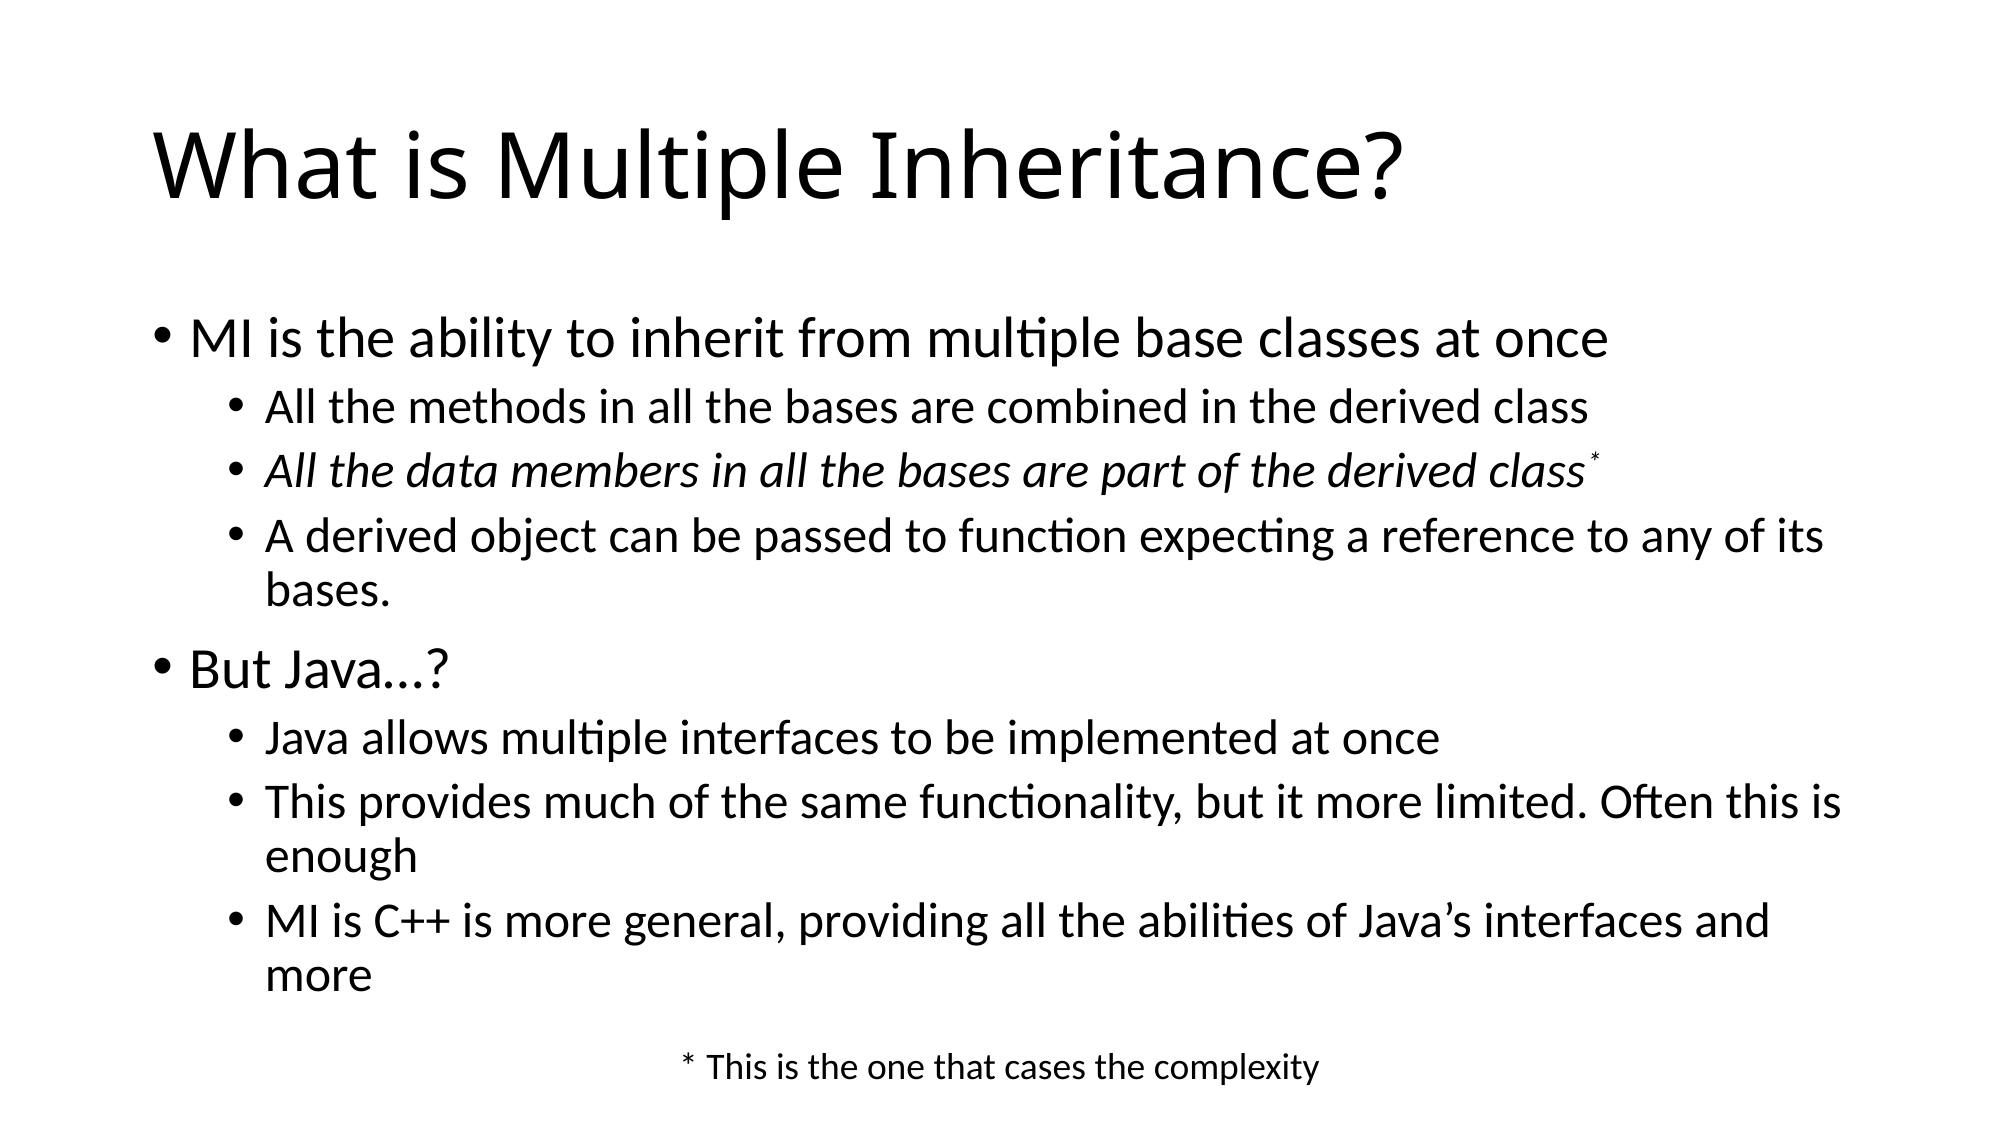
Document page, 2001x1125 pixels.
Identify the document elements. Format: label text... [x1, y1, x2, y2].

title What is Multiple Inheritance? [137, 59, 1863, 278]
text_box * This is the one that cases the complexity [664, 1034, 1336, 1095]
list MI is the ability to inherit from multiple base classes at once All the methods in all the bases are combined in the derived class All the data members in all the bases are part of the derived class* A derived object can be passed to function expecting a reference to any of its bases. But Java…? Java allows multiple interfaces to be implemented at once This provides much of the same functionality, but it more limited. Often this is enough MI is C++ is more general, providing all the abilities of Java’s interfaces and more [137, 299, 1863, 1014]
